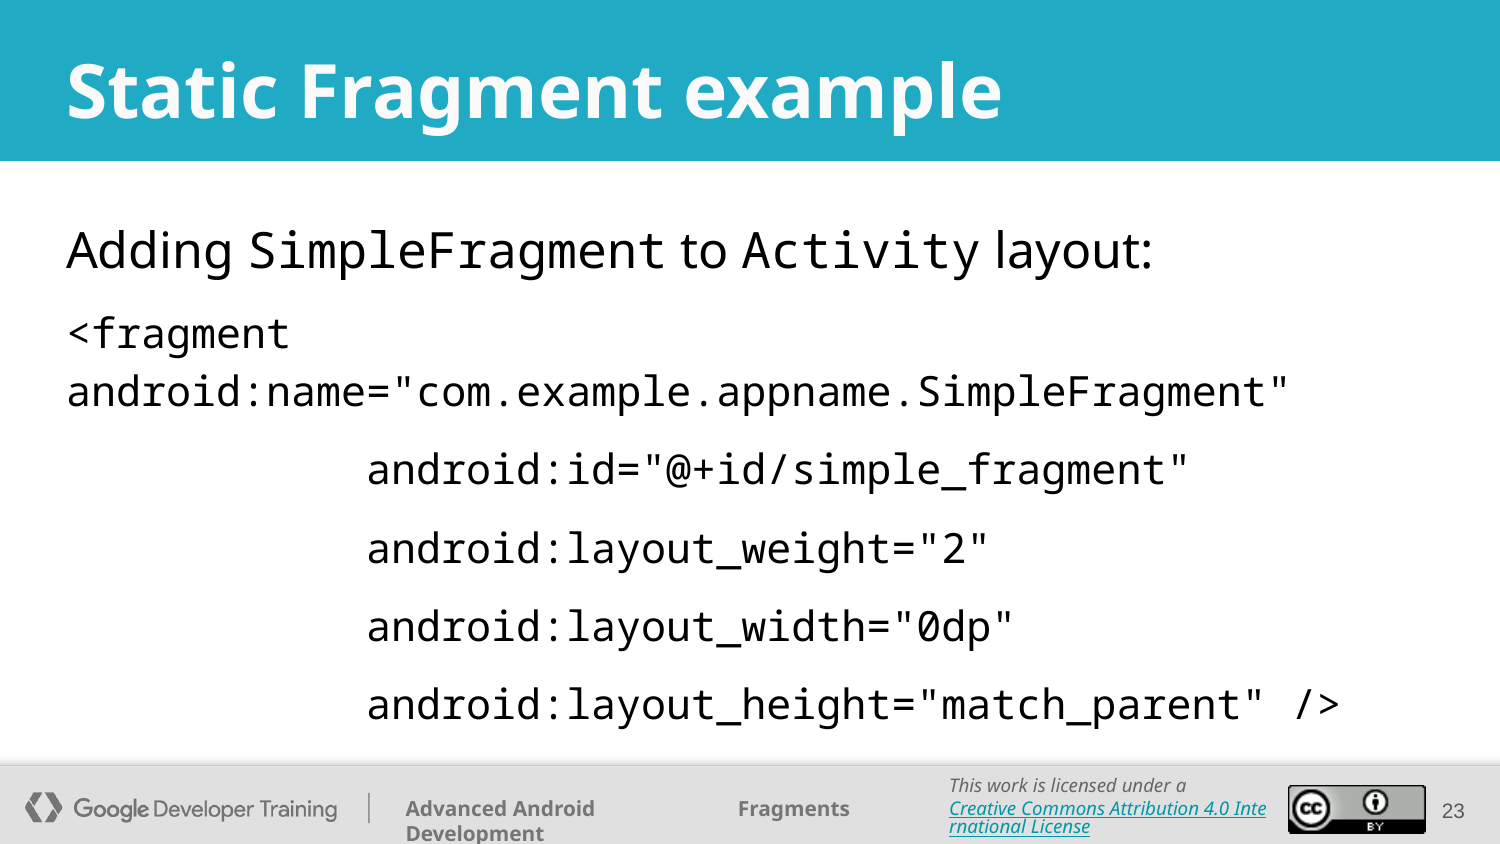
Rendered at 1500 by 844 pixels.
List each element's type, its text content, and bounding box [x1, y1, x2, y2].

list Adding SimpleFragment to Activity layout: <fragment android:name="com.example.appname.SimpleFragment" android:id="@+id/simple_fragment" android:layout_weight="2" android:layout_width="0dp" android:layout_height="match_parent" /> [51, 194, 1488, 747]
picture [0, 161, 1500, 844]
title Static Fragment example [51, 28, 1449, 122]
slide_number ‹#› [1389, 777, 1480, 842]
